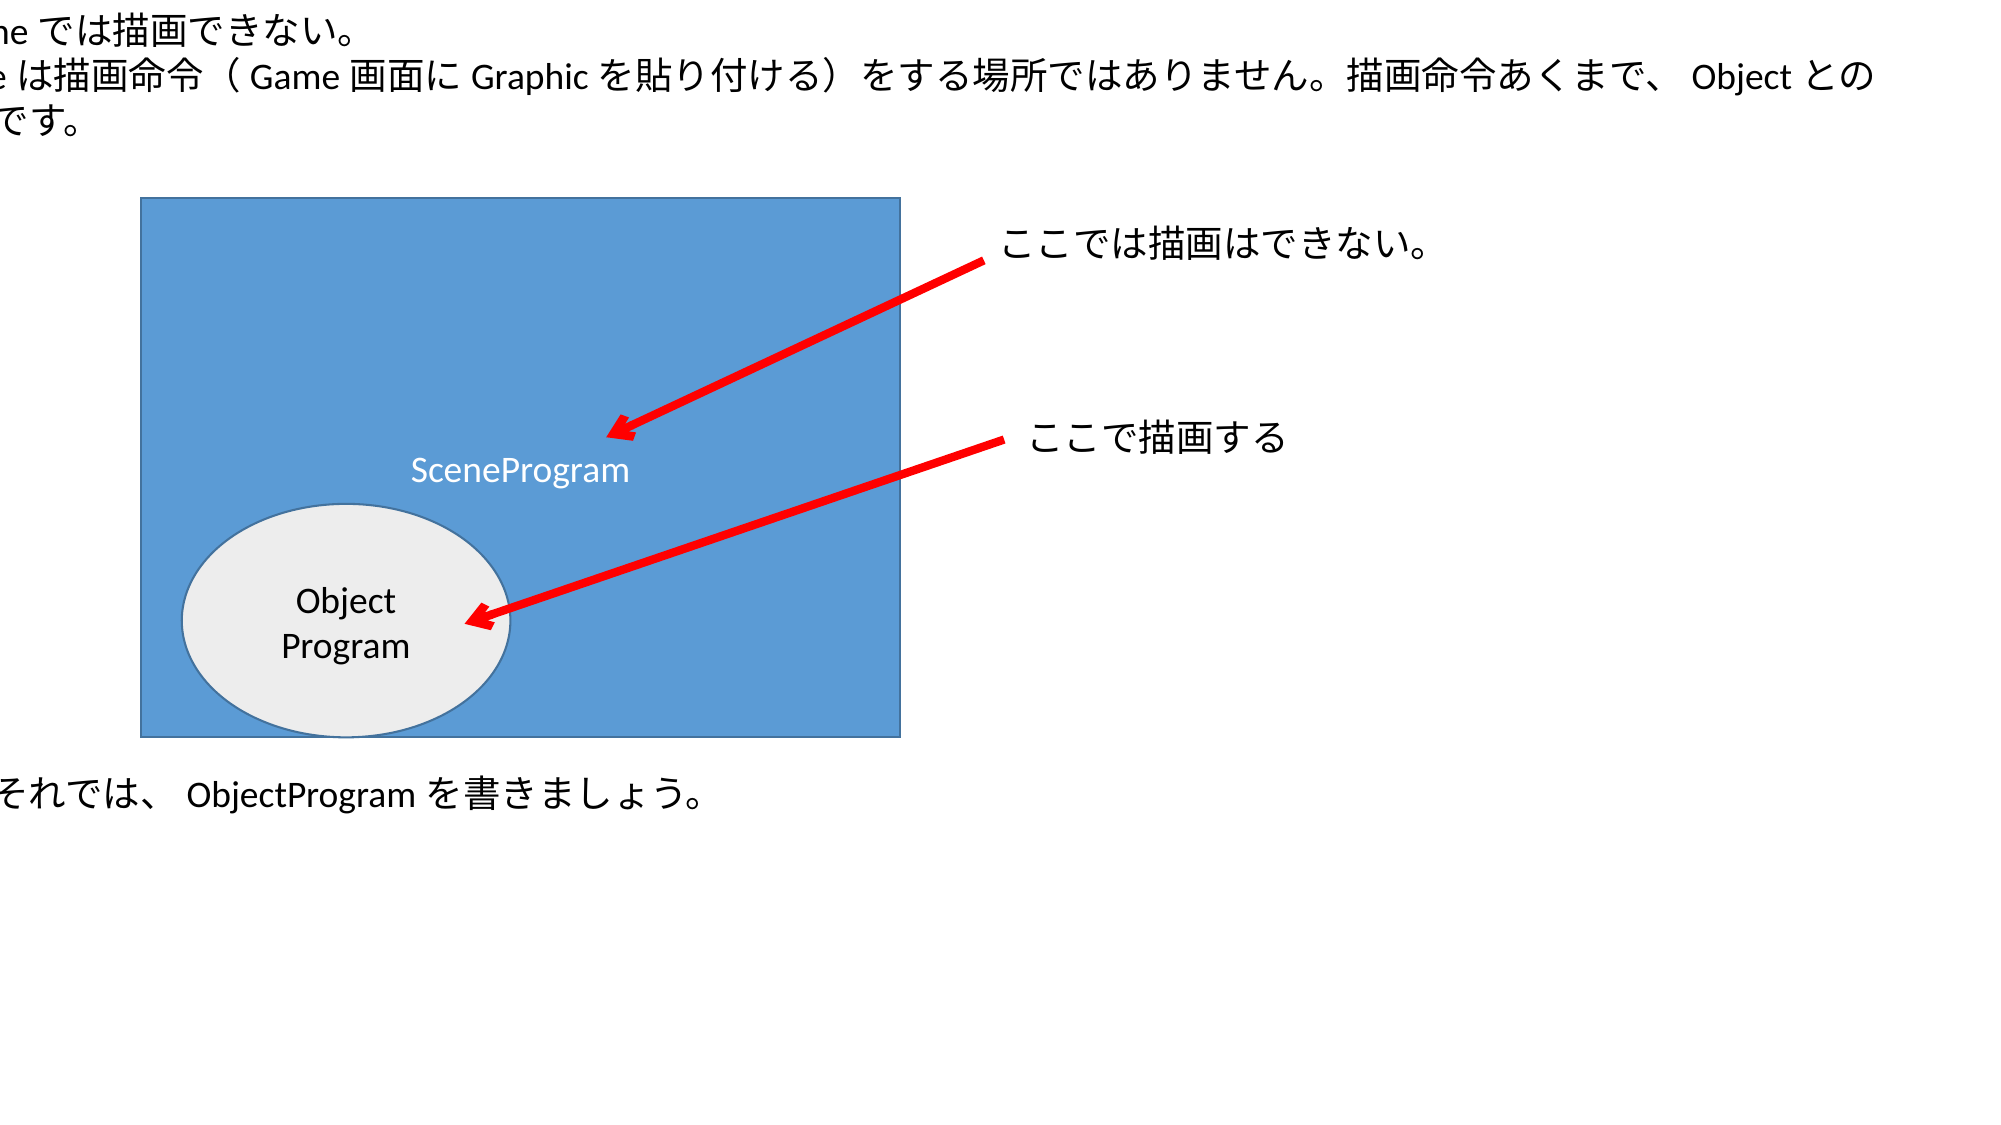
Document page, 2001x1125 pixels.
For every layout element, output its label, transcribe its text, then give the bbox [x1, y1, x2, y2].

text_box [464, 439, 1005, 624]
text_box ここで描画する [1011, 406, 1304, 467]
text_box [606, 260, 984, 438]
text_box SceneProgram [140, 197, 901, 738]
text_box ・Sceneでは描画できない。 Sceneは描画命令（Game画面にGraphicを貼り付ける）をする場所ではありません。描画命令あくまで、Objectとの 仕事です。 [0, 0, 1891, 150]
text_box Object Program [180, 502, 512, 739]
text_box それでは、ObjectProgramを書きましょう。 [0, 762, 739, 822]
text_box ここでは描画はできない。 [983, 212, 1463, 272]
